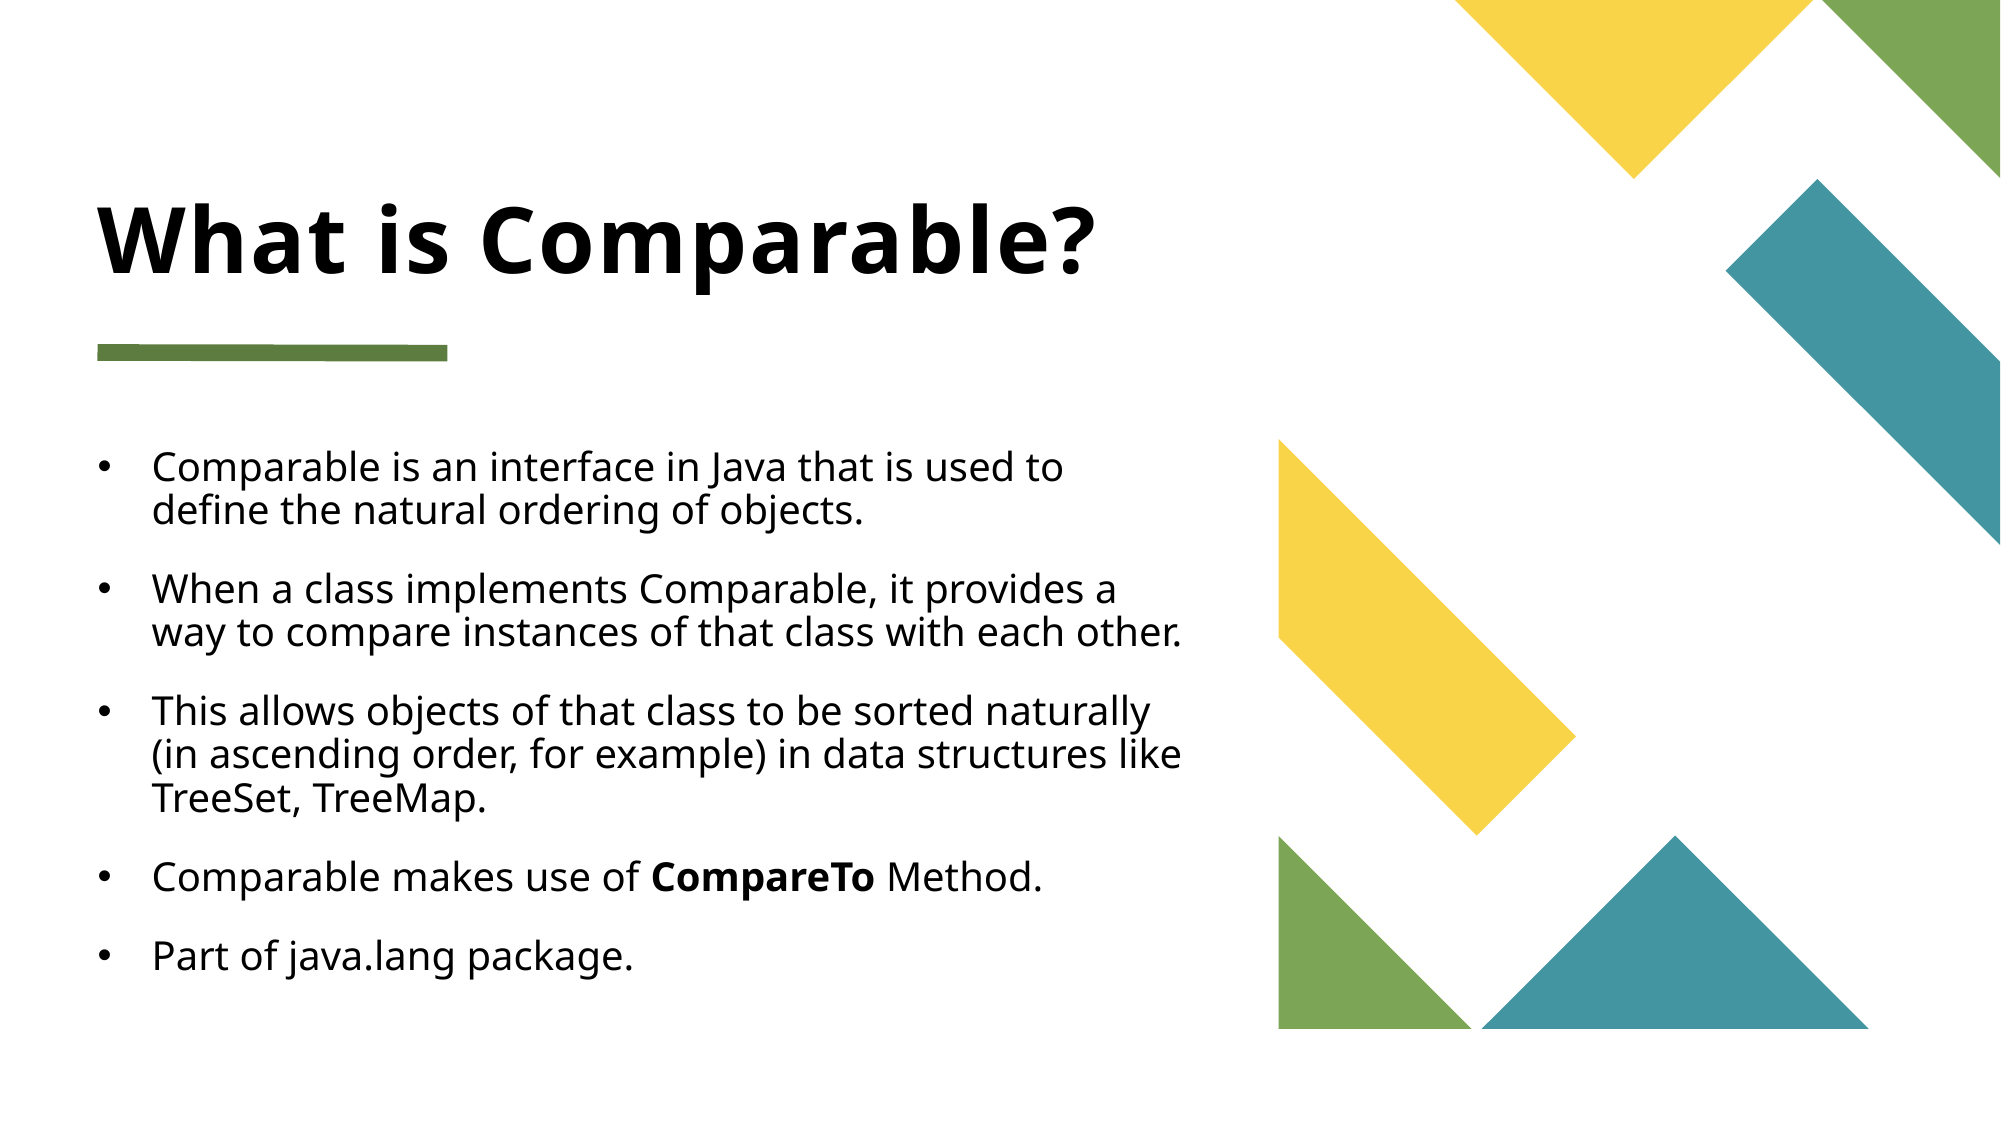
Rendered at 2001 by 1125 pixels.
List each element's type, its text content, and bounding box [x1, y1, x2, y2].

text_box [1278, 439, 1869, 1030]
list Comparable is an interface in Java that is used to define the natural ordering of objects. When a class implements Comparable, it provides a way to compare instances of that class with each other. This allows objects of that class to be sorted naturally (in ascending order, for example) in data structures like TreeSet, TreeMap. Comparable makes use of CompareTo Method. Part of java.lang package. [97, 439, 1200, 1030]
title What is Comparable? [97, 32, 1898, 291]
